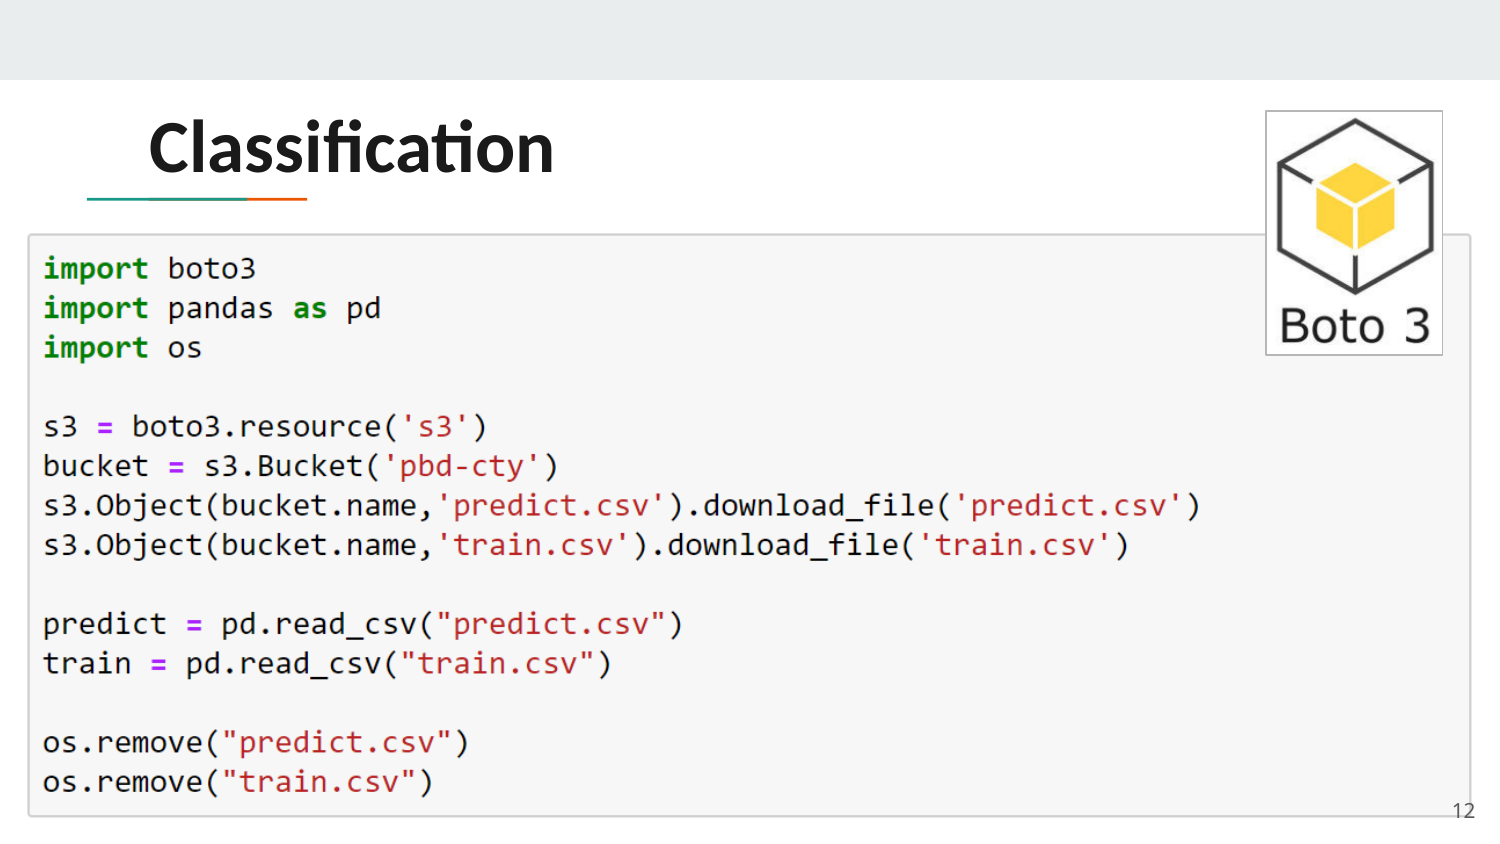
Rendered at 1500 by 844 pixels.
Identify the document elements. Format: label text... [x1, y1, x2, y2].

title Classification [134, 95, 1500, 190]
picture [24, 111, 1476, 821]
slide_number 12 [1400, 779, 1491, 844]
